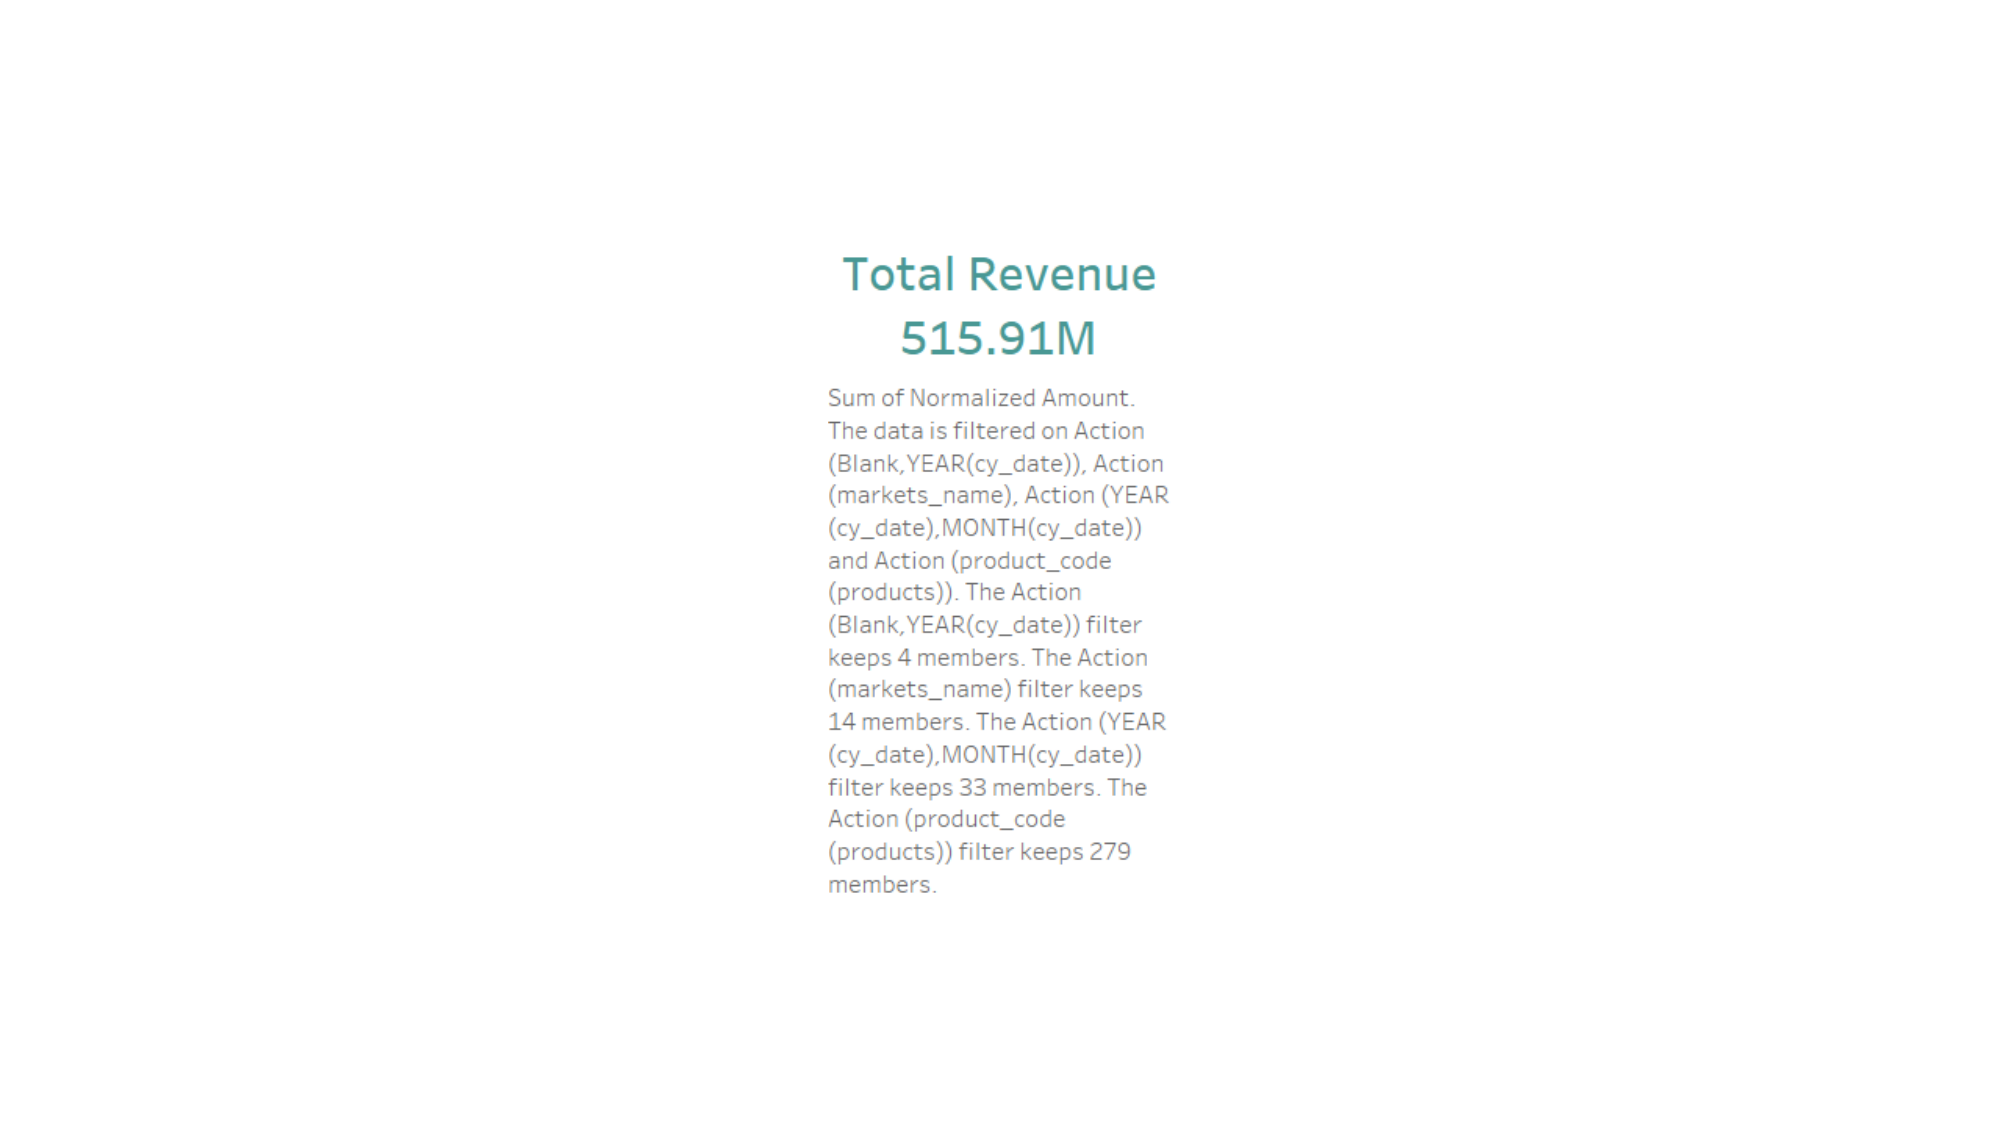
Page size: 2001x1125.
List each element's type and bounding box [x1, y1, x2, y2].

picture [828, 217, 1172, 907]
